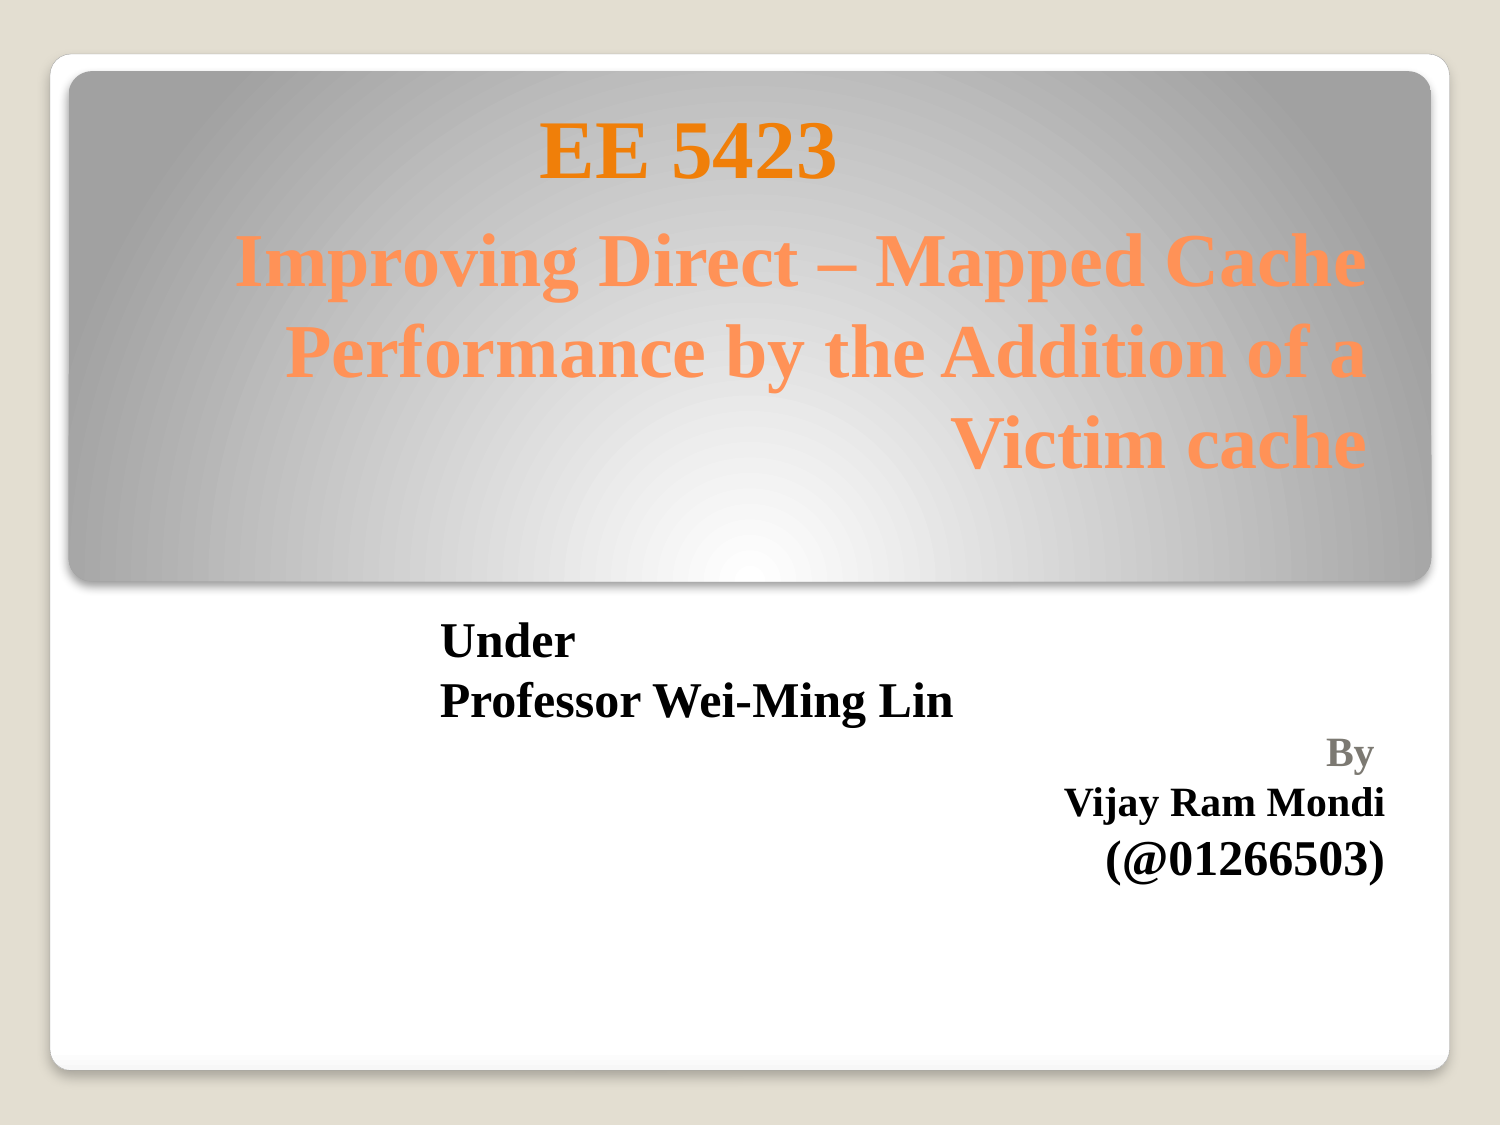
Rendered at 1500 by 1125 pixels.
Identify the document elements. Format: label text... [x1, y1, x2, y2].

text_box EE 5423 [287, 87, 1100, 203]
subtitle By Vijay Ram Mondi (@01266503) [225, 725, 1400, 1013]
title Improving Direct – Mapped Cache Performance by the Addition of a Victim cache [87, 200, 1375, 492]
text_box Under Professor Wei-Ming Lin [425, 599, 1000, 735]
